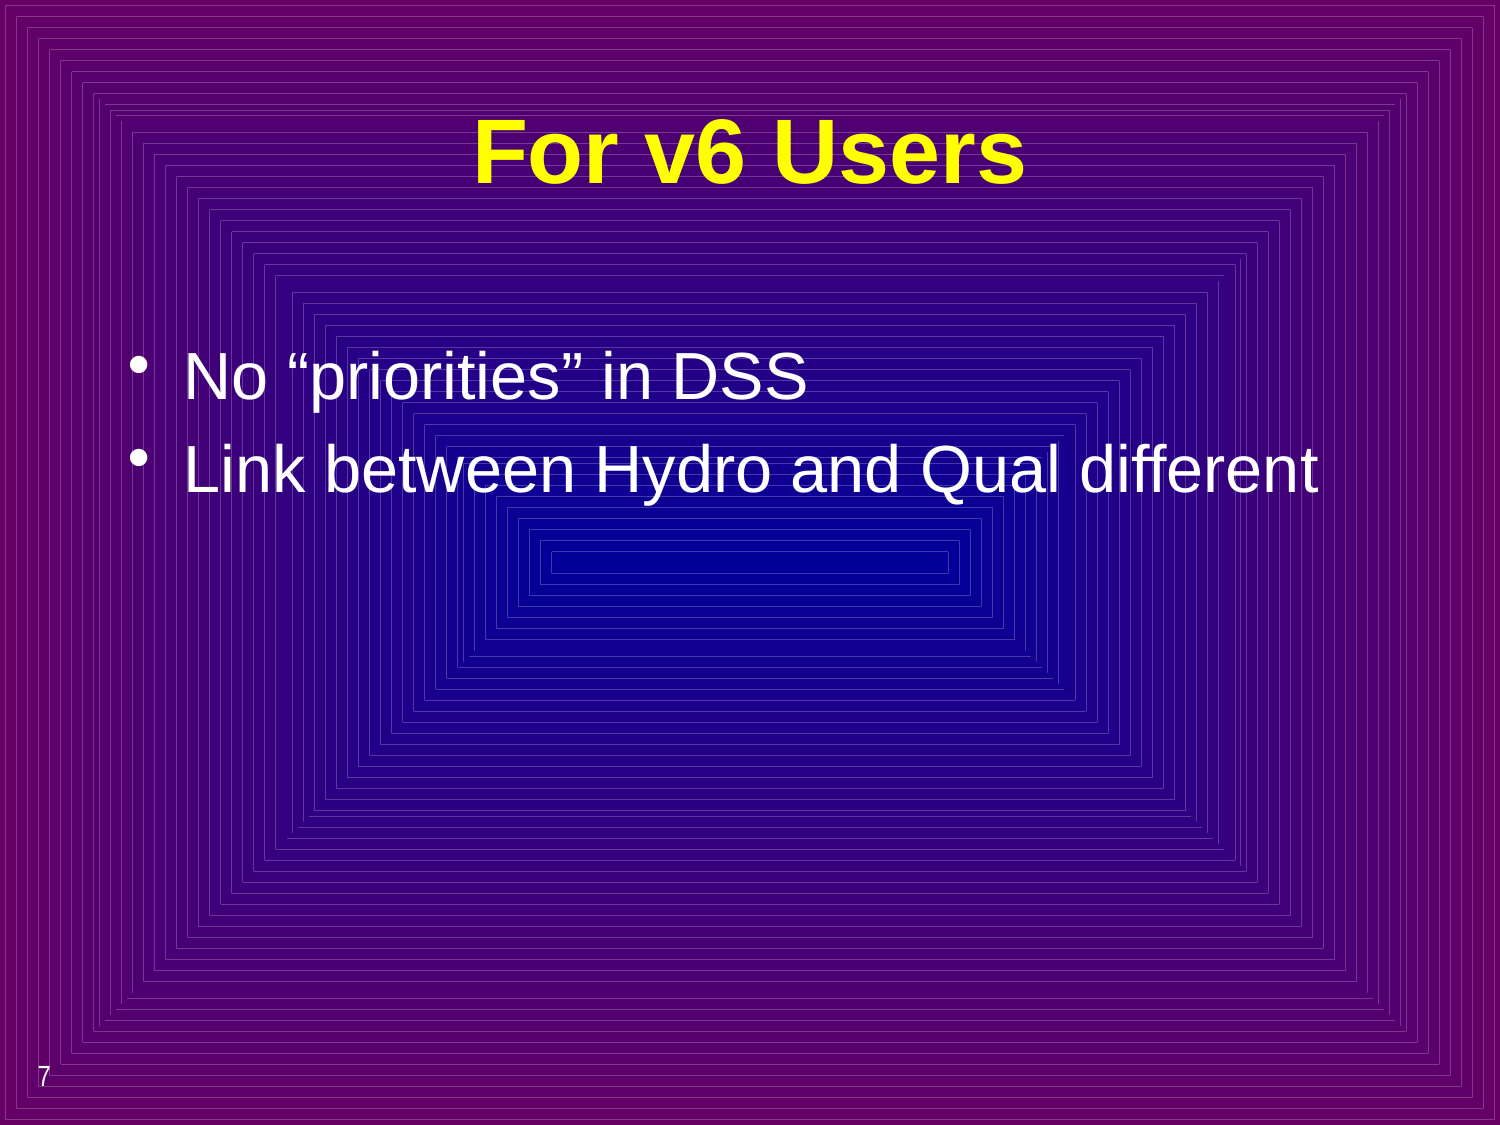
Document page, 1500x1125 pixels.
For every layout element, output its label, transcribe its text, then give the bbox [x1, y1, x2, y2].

list No “priorities” in DSS Link between Hydro and Qual different [112, 324, 1451, 1001]
slide_number 7 [22, 1049, 336, 1125]
title For v6 Users [112, 52, 1388, 241]
